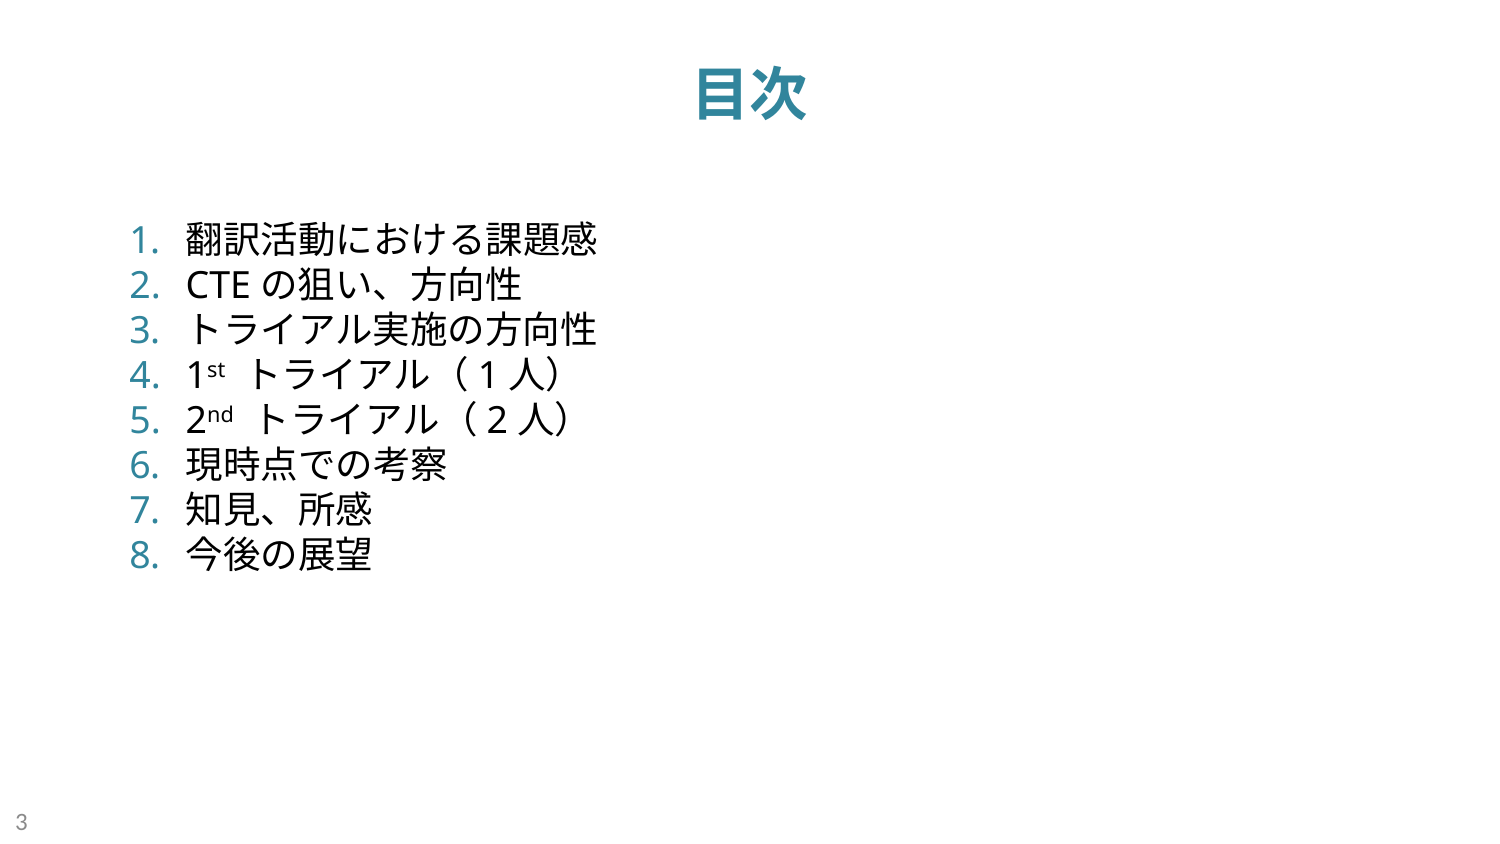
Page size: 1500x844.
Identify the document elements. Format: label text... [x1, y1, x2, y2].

title 目次 [75, 33, 1425, 151]
slide_number 3 [0, 798, 350, 843]
text_box 翻訳活動における課題感 CTEの狙い、方向性 トライアル実施の方向性 1st トライアル（1人） 2nd トライアル（2人） 現時点での考察 知見、所感 今後の展望 [114, 209, 614, 584]
